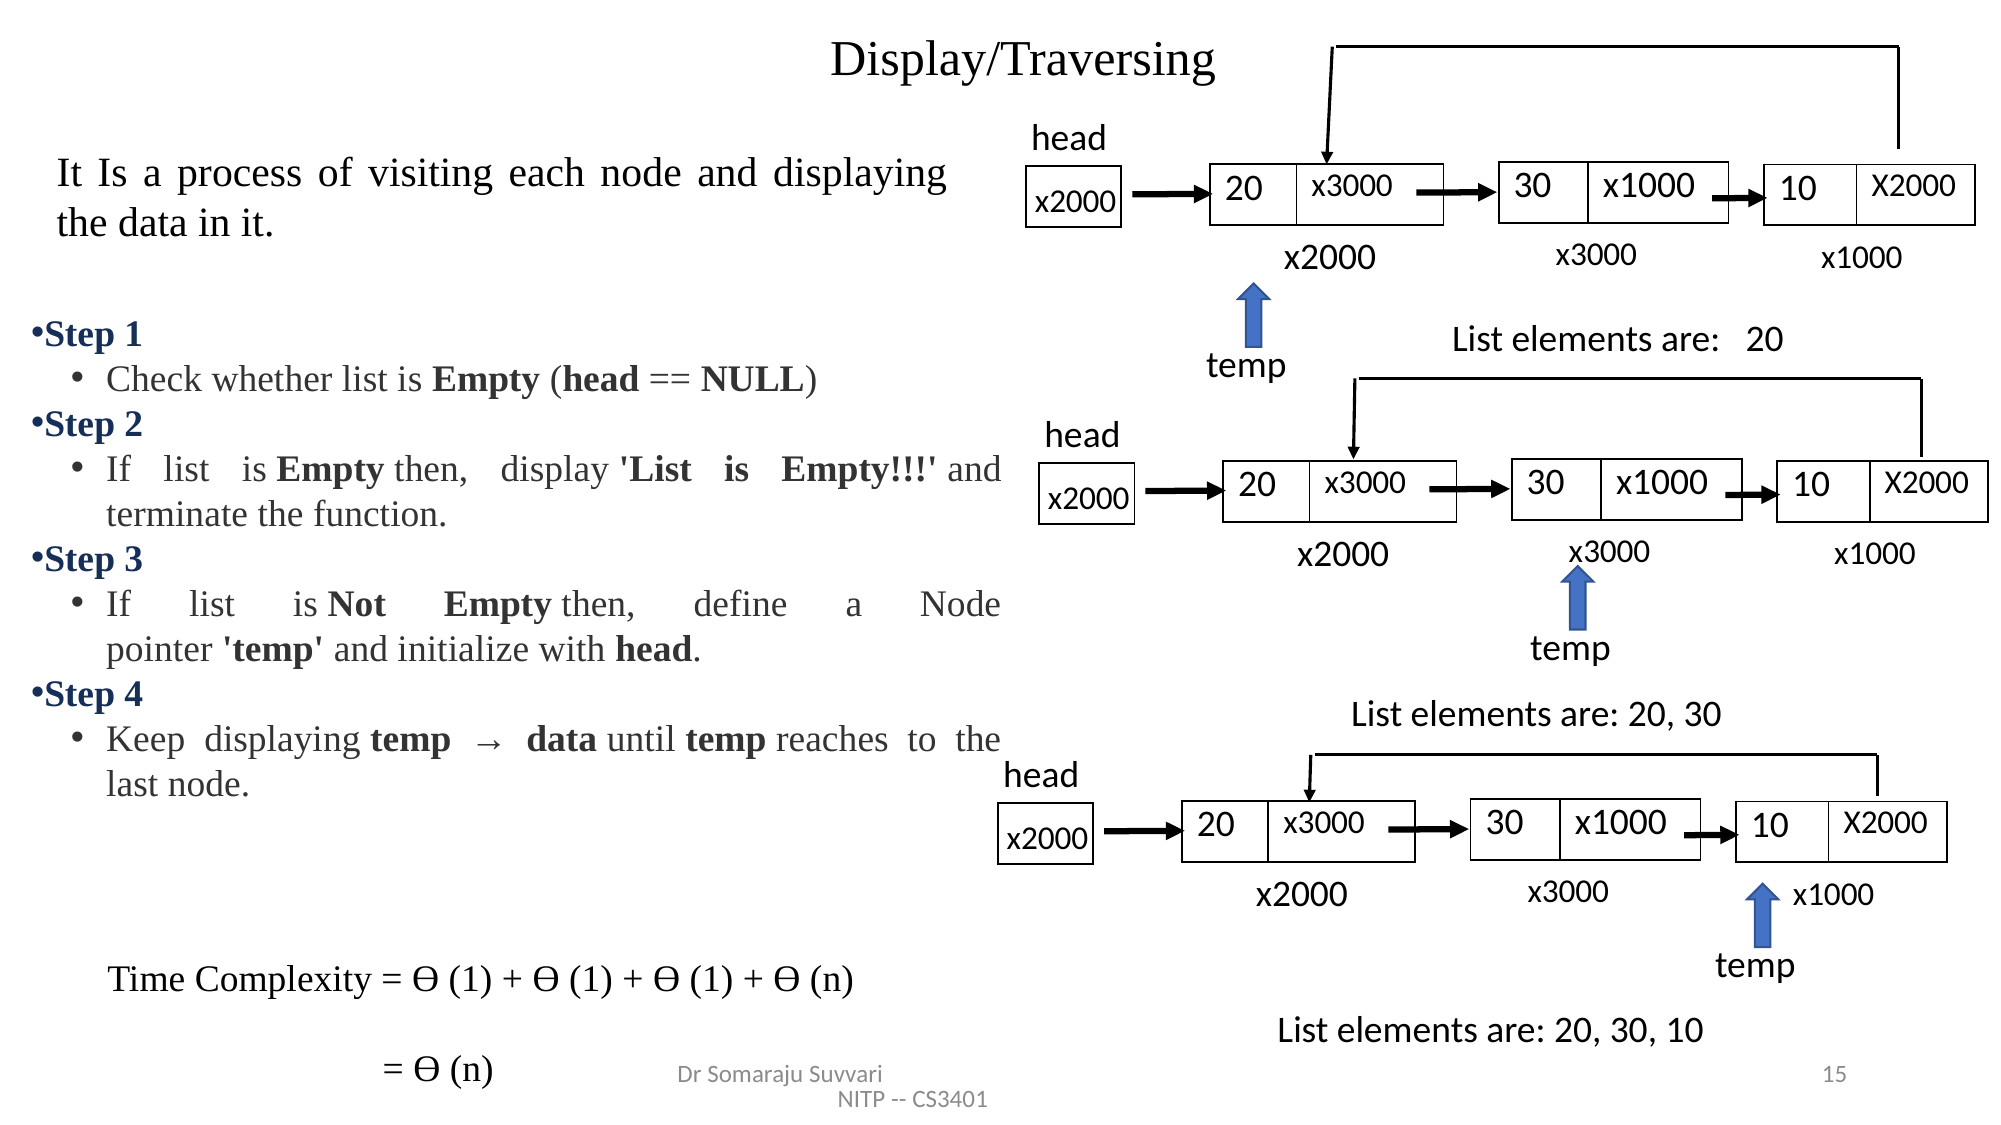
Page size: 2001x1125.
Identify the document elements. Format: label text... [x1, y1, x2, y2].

table_header 30 [1513, 460, 1600, 519]
text_box x3000 [1554, 521, 1675, 577]
text_box [1235, 282, 1272, 332]
text_box [1559, 564, 1596, 615]
text_box Time Complexity = Ɵ (1) + Ɵ (1) + Ɵ (1) + Ɵ (n) = Ɵ (n) [92, 947, 885, 1097]
table_header 20 [1211, 165, 1296, 224]
table_header 20 [1183, 802, 1267, 861]
text_box head [988, 742, 1109, 803]
text_box x2000 [1269, 224, 1452, 285]
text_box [1330, 46, 1899, 165]
text_box x1000 [1778, 864, 1899, 919]
table_header [1040, 464, 1134, 468]
table_header x3000 [1269, 802, 1414, 861]
text_box List elements are: 20, 30, 10 [1262, 997, 1781, 1058]
table_header 10 [1765, 165, 1856, 224]
text_box Step 1 Check whether list is Empty (head == NULL) Step 2 If list is Empty then, display 'List is Empty!!!' and terminate the function. Step 3 If list is Not Empty then, define a Node pointer 'temp' and initialize with head. Step 4 Keep displaying temp → data until temp reaches to the last node. [16, 301, 1017, 812]
text_box temp [1515, 615, 1672, 675]
text_box x1000 [1806, 227, 1927, 282]
text_box x2000 [1020, 172, 1141, 227]
text_box x2000 [1282, 521, 1465, 582]
text_box x3000 [1540, 225, 1662, 280]
text_box temp [1700, 932, 1857, 993]
table_header X2000 [1829, 802, 1946, 861]
table_header [999, 804, 1092, 809]
table_header 30 [1471, 803, 1559, 859]
text_box List elements are: 20 [1437, 306, 1927, 367]
table_header 30 [1500, 165, 1587, 222]
table_header x3000 [1310, 462, 1456, 521]
text_box x2000 [1241, 861, 1424, 922]
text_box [1353, 378, 1922, 460]
table_header x1000 [1602, 460, 1741, 519]
table_header x3000 [1297, 165, 1443, 224]
table_header X2000 [1857, 165, 1974, 224]
text_box x1000 [1819, 524, 1940, 579]
text_box It Is a process of visiting each node and displaying the data in it. [41, 137, 963, 252]
text_box head [1016, 105, 1137, 166]
table_header [1027, 167, 1120, 172]
text_box x3000 [1512, 862, 1634, 917]
text_box List elements are: 20, 30 [1336, 681, 1760, 741]
footer Dr Somaraju Suvvari NITP -- CS3401 [662, 1042, 1338, 1103]
table_header 10 [1778, 462, 1869, 521]
table_header X2000 [1871, 462, 1987, 521]
slide_number 15 [1412, 1042, 1863, 1103]
text_box x2000 [991, 809, 1113, 864]
title Display/Traversing [107, 24, 1940, 94]
table_header 10 [1737, 803, 1828, 861]
table_header x1000 [1589, 165, 1728, 222]
text_box [1744, 882, 1781, 932]
table_header x1000 [1561, 803, 1700, 859]
text_box head [1029, 402, 1150, 462]
text_box temp [1191, 332, 1348, 393]
table_header 20 [1224, 462, 1309, 521]
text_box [1309, 754, 1878, 803]
text_box x2000 [1033, 468, 1154, 524]
